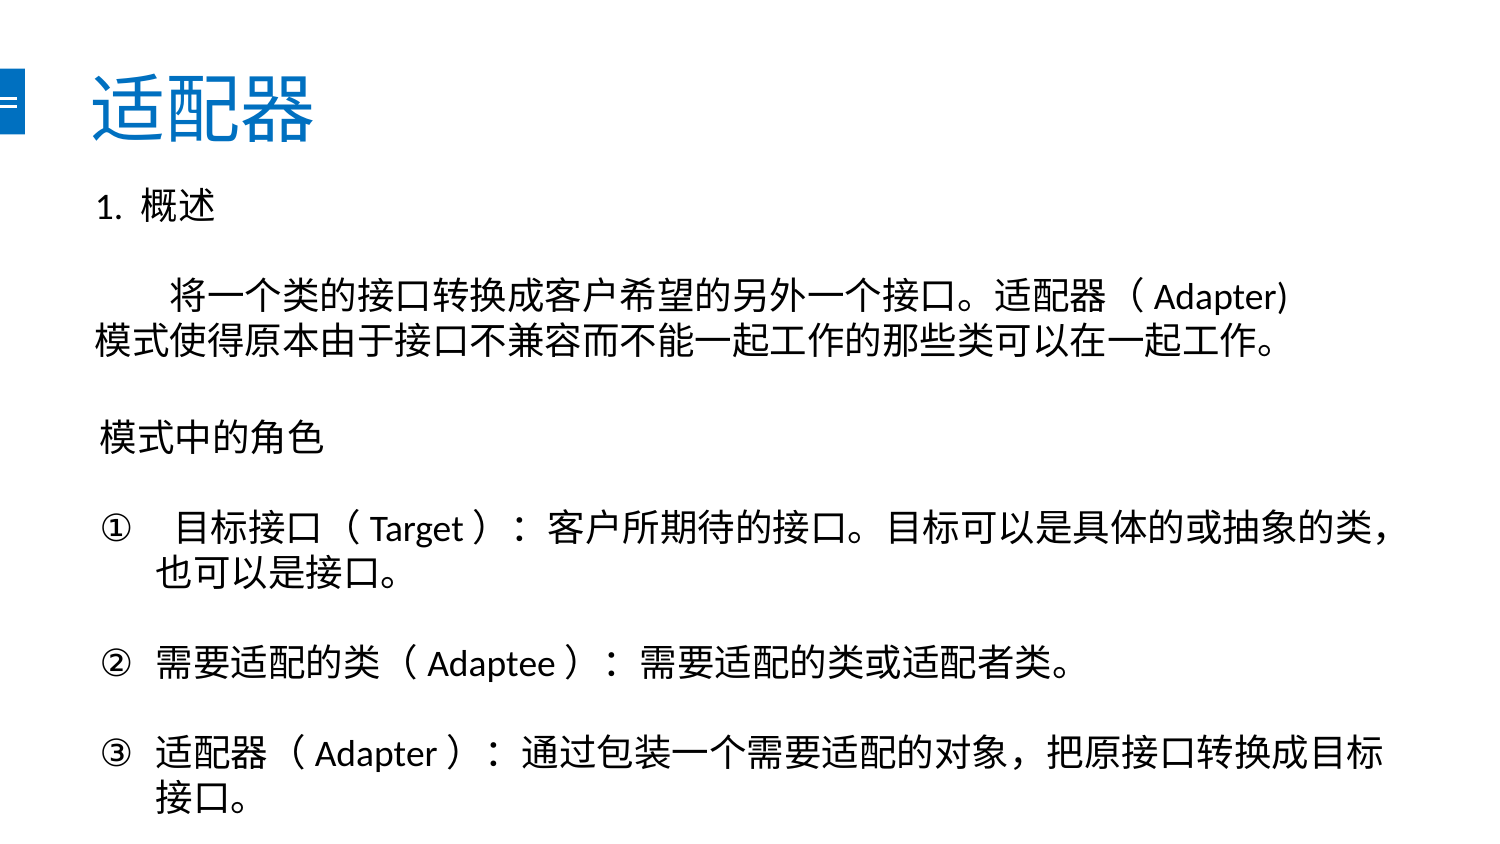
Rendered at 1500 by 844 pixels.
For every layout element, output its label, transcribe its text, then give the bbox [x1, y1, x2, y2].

text_box 1. 概述 将一个类的接口转换成客户希望的另外一个接口。适配器（Adapter)模式使得原本由于接口不兼容而不能一起工作的那些类可以在一起工作。 [80, 174, 1321, 370]
footer [75, 784, 1163, 833]
text_box 模式中的角色 目标接口（Target）：客户所期待的接口。目标可以是具体的或抽象的类，也可以是接口。 需要适配的类（Adaptee）：需要适配的类或适配者类。 适配器（Adapter）：通过包装一个需要适配的对象，把原接口转换成目标接口。 [84, 406, 1413, 826]
title 适配器 [75, 71, 1325, 142]
